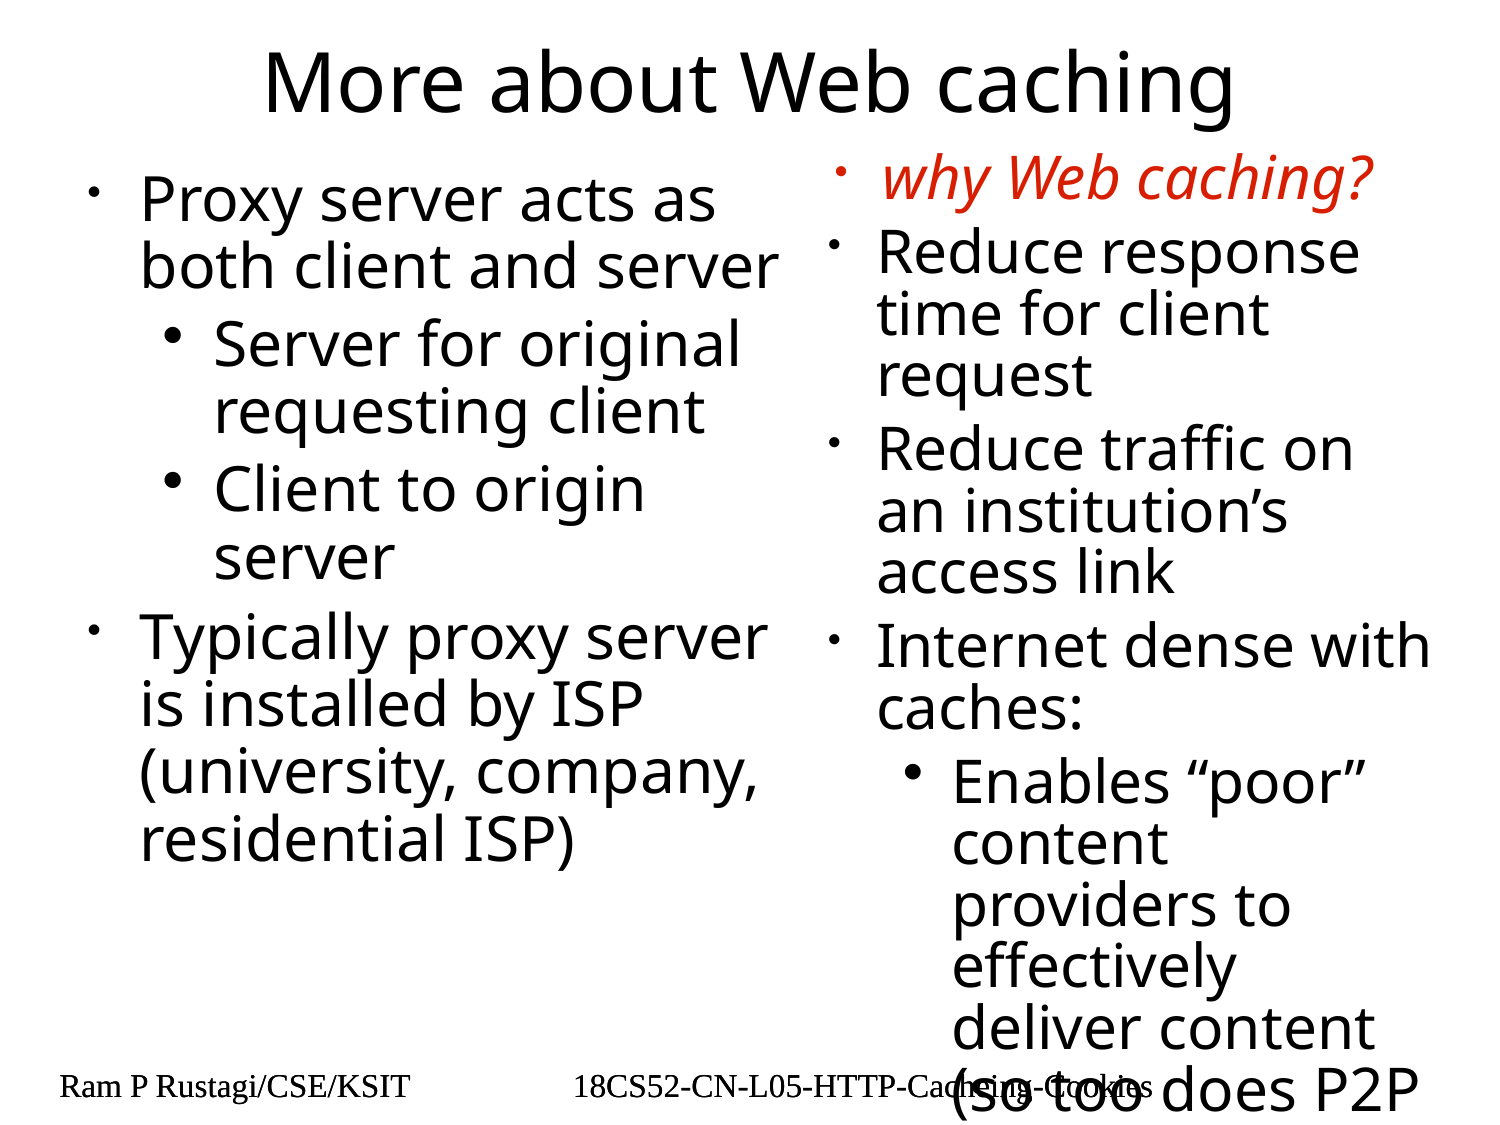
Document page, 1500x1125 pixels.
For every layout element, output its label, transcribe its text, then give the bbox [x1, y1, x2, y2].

slide_number [1374, 1055, 1426, 1105]
text_box Ram P Rustagi/CSE/KSIT [45, 1057, 425, 1112]
list Proxy server acts as both client and server Server for original requesting client Client to origin server Typically proxy server is installed by ISP (university, company, residential ISP) [72, 159, 806, 1047]
title More about Web caching [111, 8, 1388, 151]
text_box why Web caching? Reduce response time for client request Reduce traffic on an institution’s access link Internet dense with caches: Enables “poor” content providers to effectively deliver content (so too does P2P file sharing) [816, 145, 1447, 1125]
text_box 18CS52-CN-L05-HTTP-Cacheing-Cookies [559, 1057, 1168, 1112]
